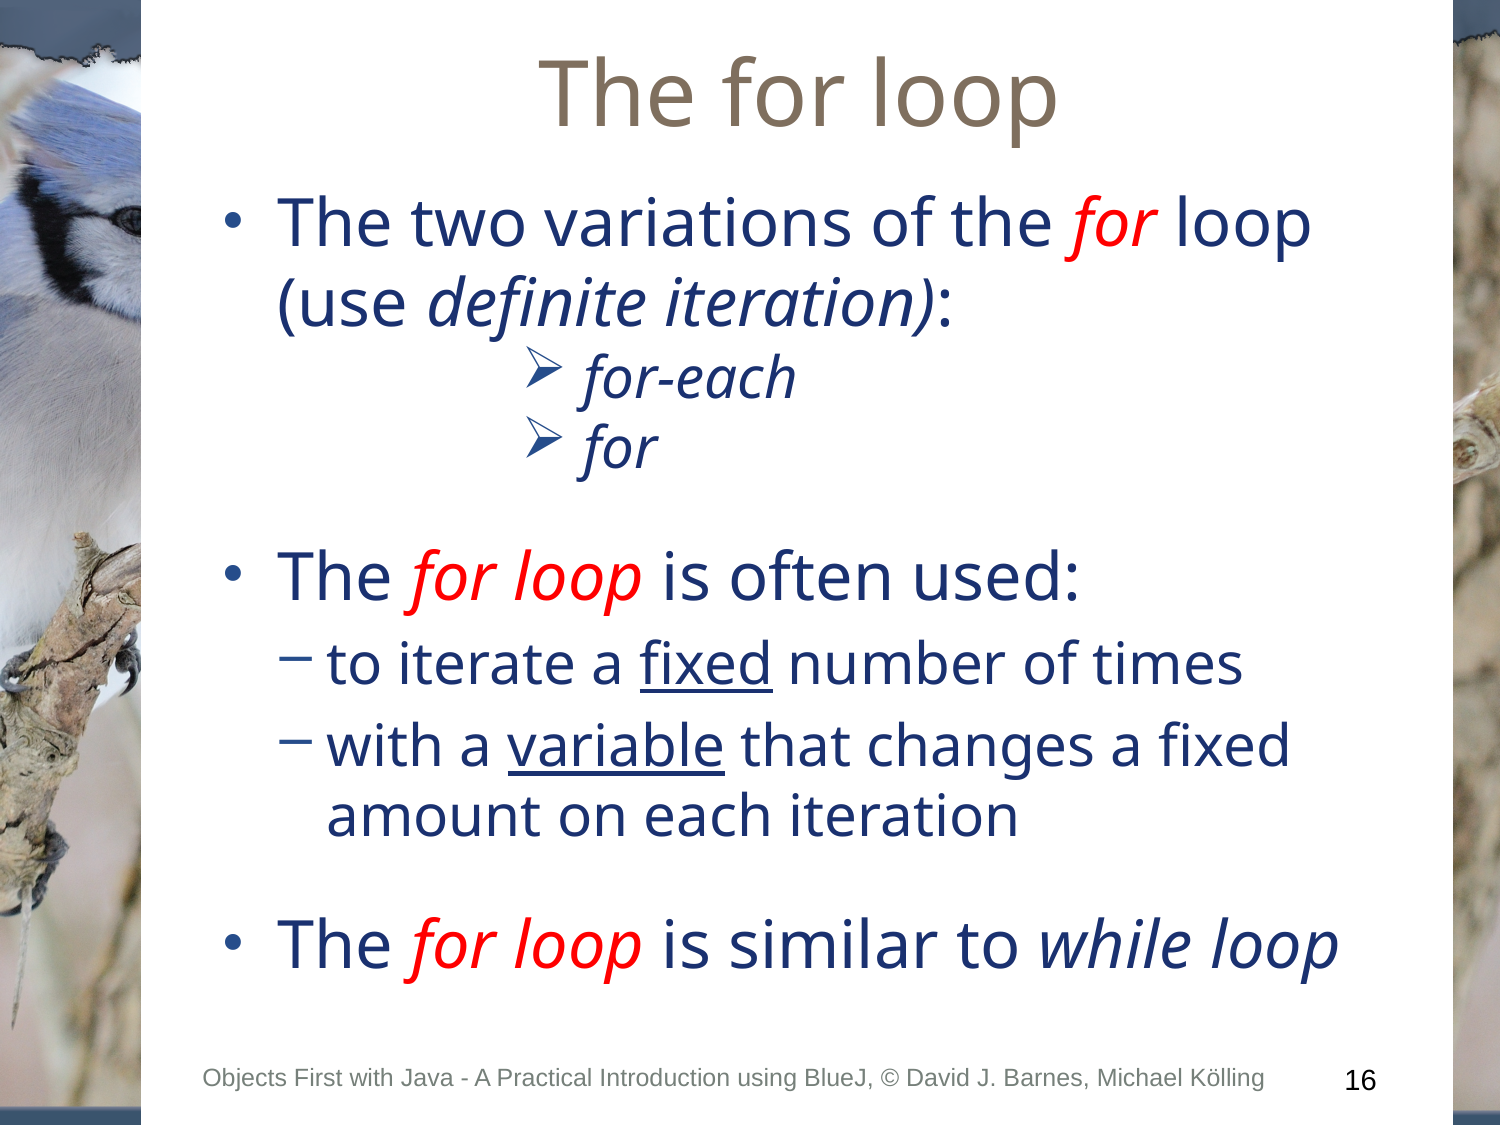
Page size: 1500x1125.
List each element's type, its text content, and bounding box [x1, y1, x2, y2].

list The two variations of the for loop (use definite iteration): for-each for The for loop is often used: to iterate a fixed number of times with a variable that changes a fixed amount on each iteration The for loop is similar to while loop [206, 172, 1432, 1012]
picture [0, 0, 141, 1125]
picture [1453, 0, 1500, 1125]
title The for loop [162, 31, 1438, 149]
text_box Objects First with Java - A Practical Introduction using BlueJ, © David J. Barnes, Michael Kölling [187, 1054, 1325, 1105]
